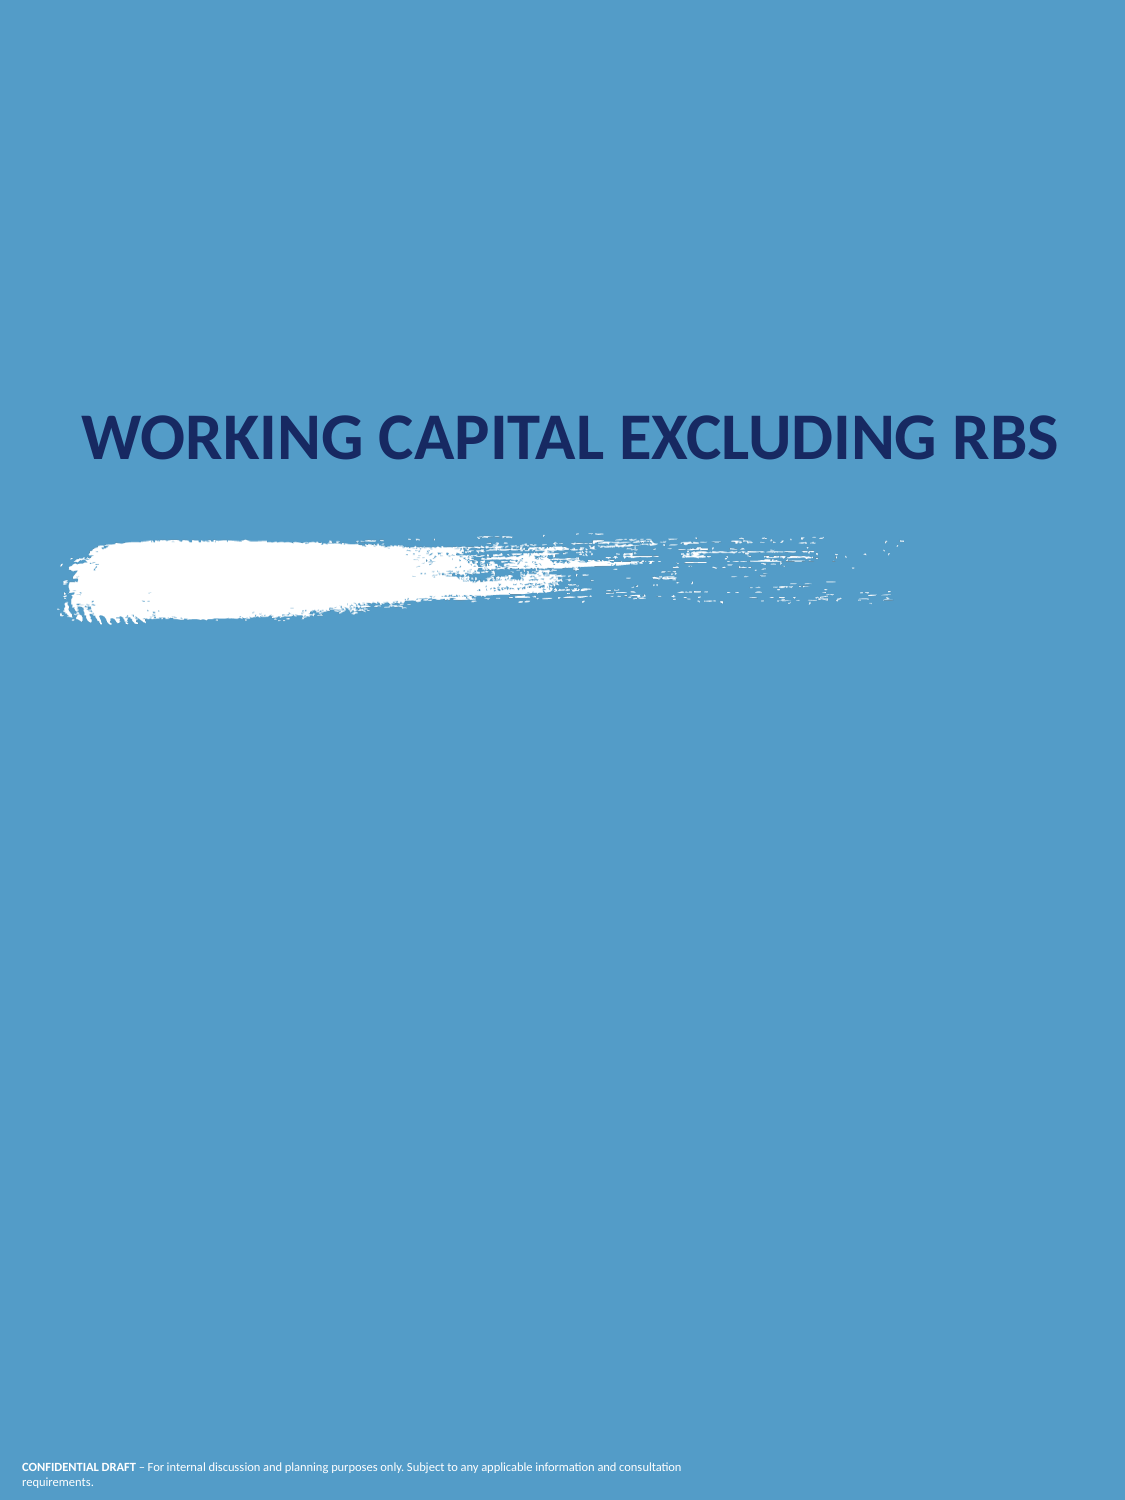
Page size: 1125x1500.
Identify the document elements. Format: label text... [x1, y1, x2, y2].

picture [57, 529, 904, 625]
title Working capital excluding RBS [66, 385, 1094, 605]
